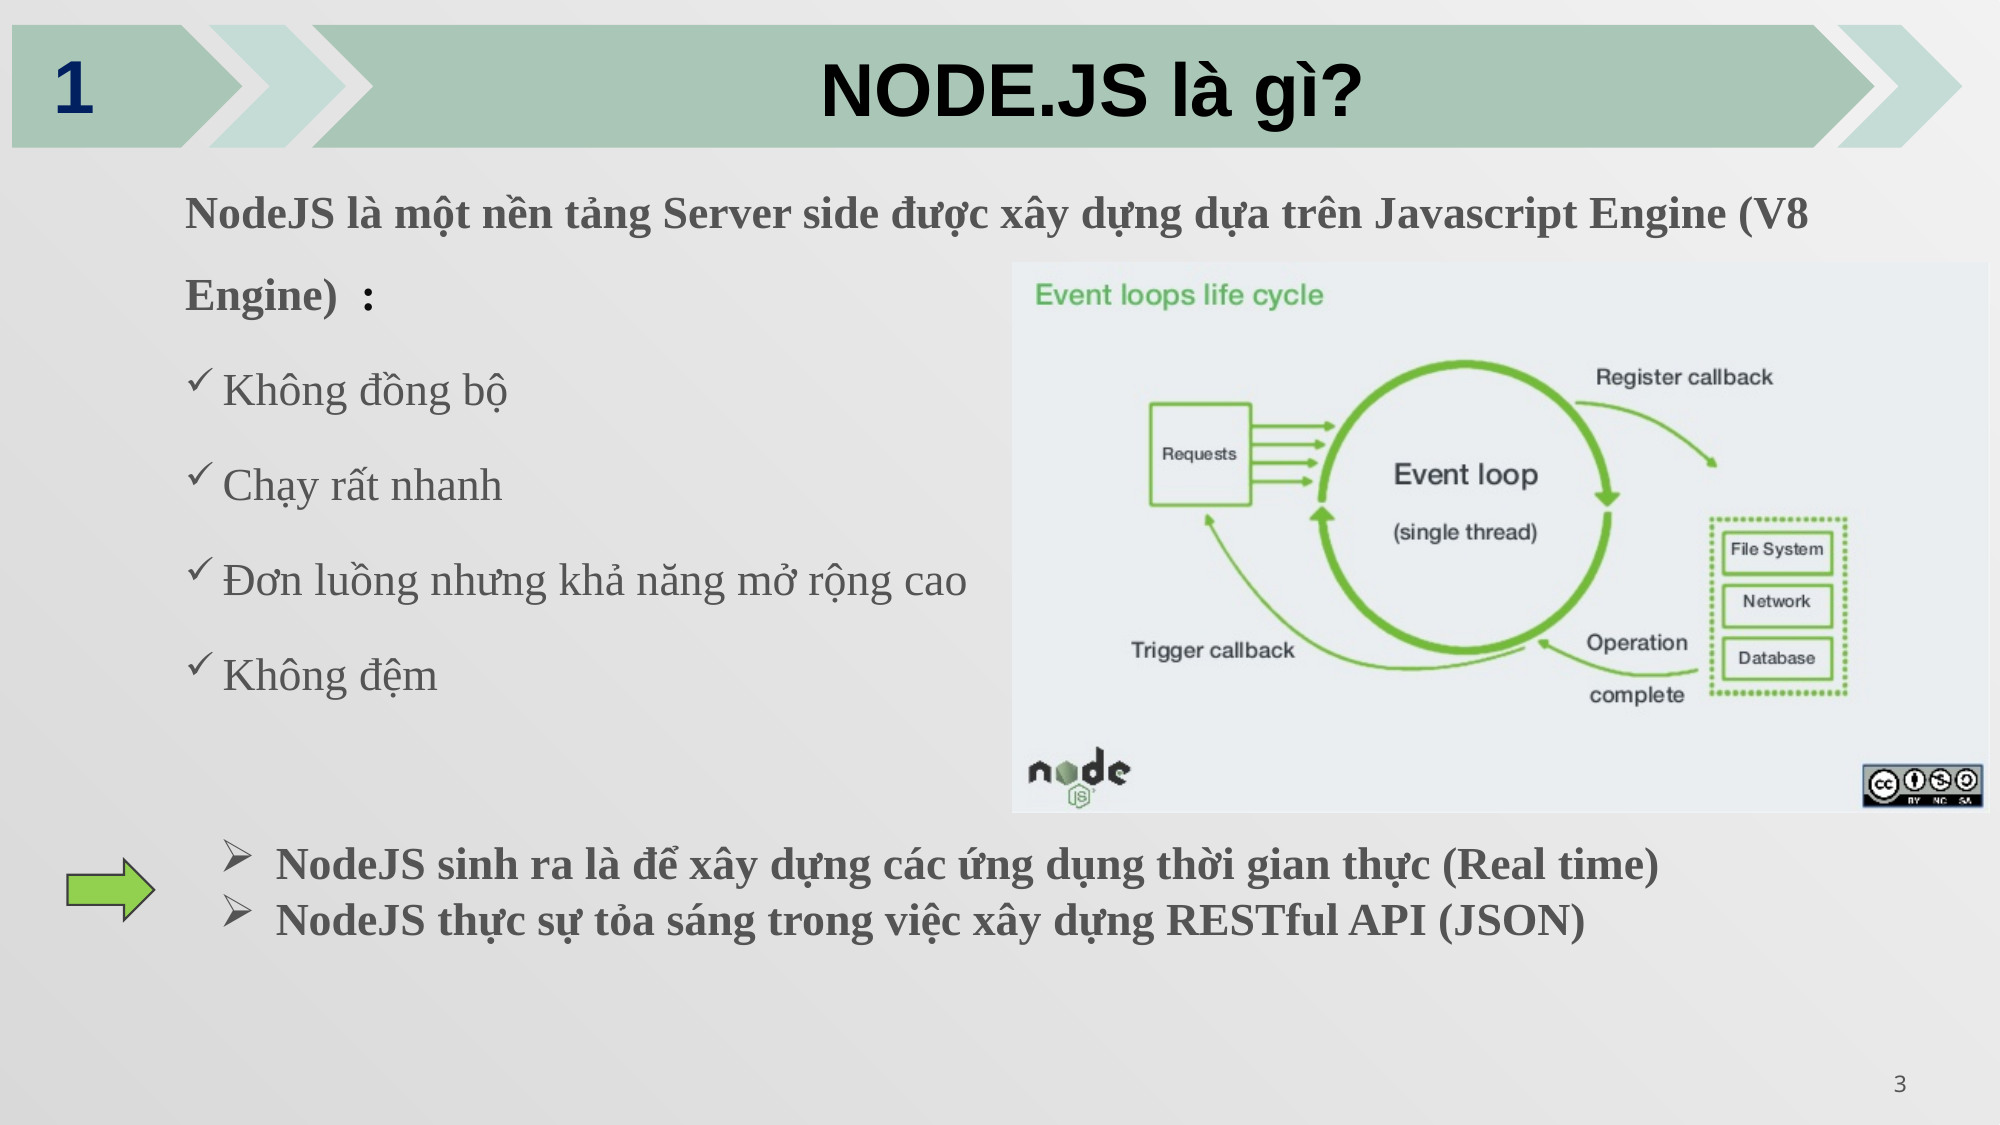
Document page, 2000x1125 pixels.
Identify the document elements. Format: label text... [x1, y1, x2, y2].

text_box 1 [38, 31, 111, 136]
text_box [66, 857, 156, 923]
text_box [11, 23, 244, 149]
text_box [1834, 23, 1964, 147]
text_box [206, 23, 348, 147]
picture [1012, 262, 1990, 813]
text_box NODE.JS là gì? [309, 23, 1877, 147]
slide_number 3 [1734, 1070, 1923, 1101]
text_box NodeJS sinh ra là để xây dựng các ứng dụng thời gian thực (Real time) NodeJS thực sự tỏa sáng trong việc xây dựng RESTful API (JSON) [204, 826, 1820, 952]
list NodeJS là một nền tảng Server side được xây dựng dựa trên Javascript Engine (V8 Engine) : Không đồng bộ Chạy rất nhanh Đơn luồng nhưng khả năng mở rộng cao Không đệm [162, 147, 1963, 939]
